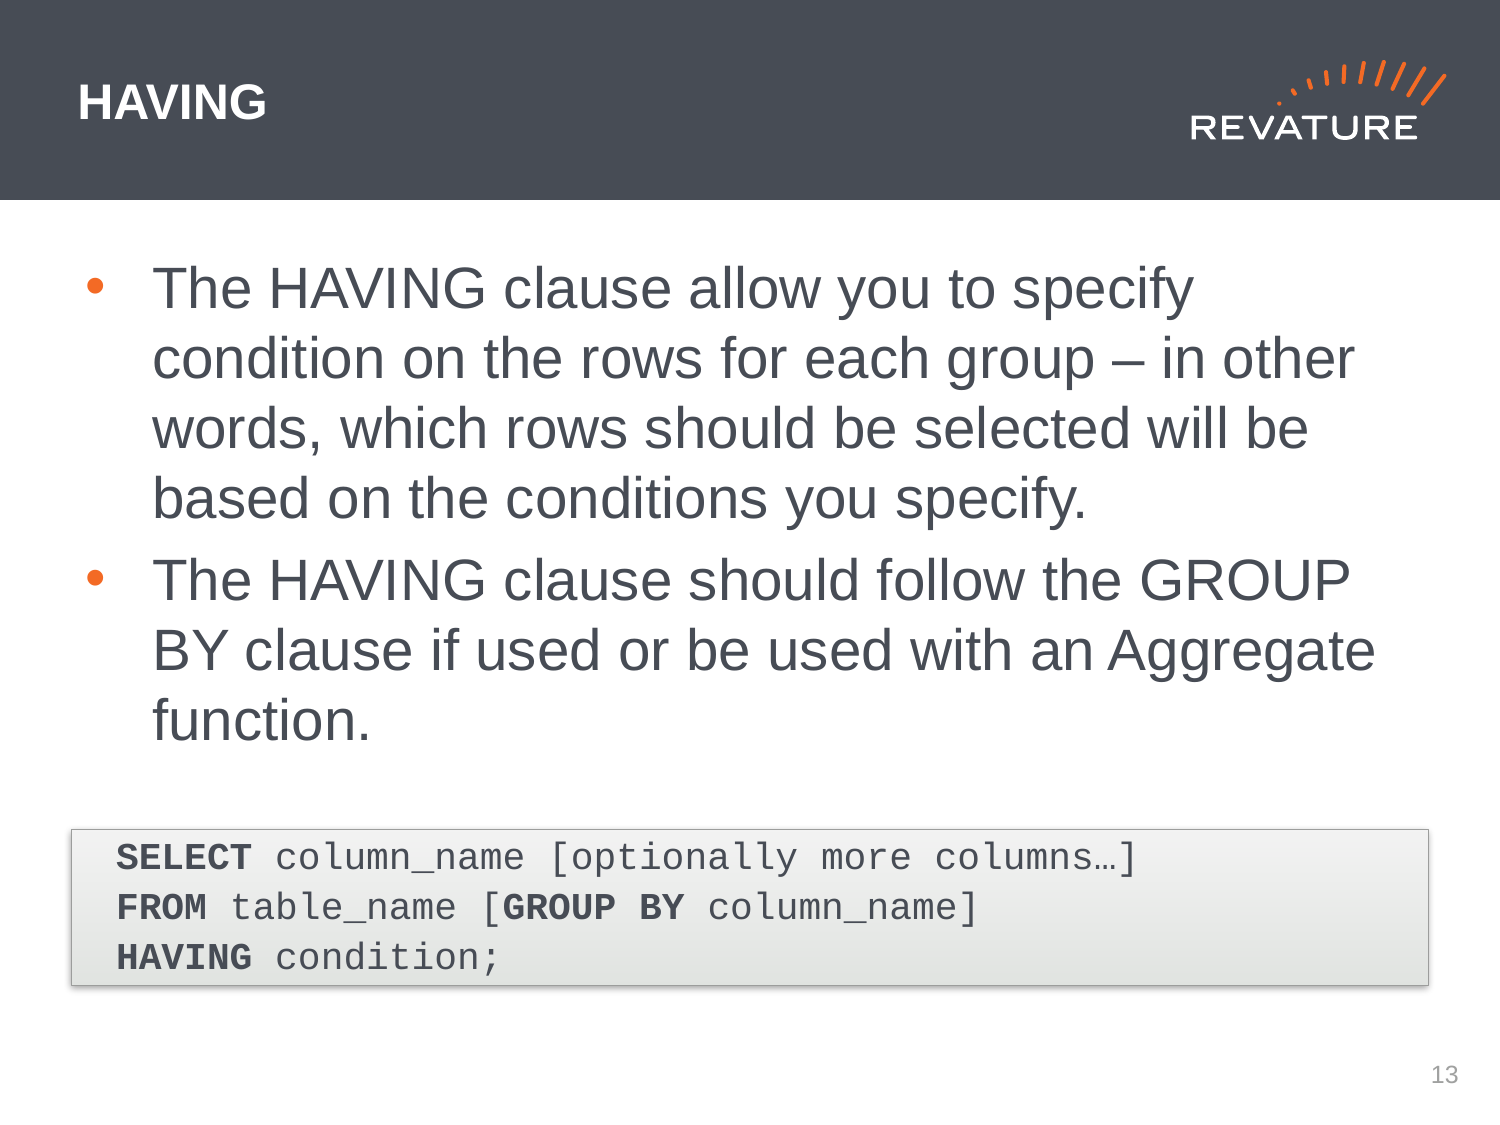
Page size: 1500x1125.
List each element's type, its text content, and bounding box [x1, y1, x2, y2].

list The HAVING clause allow you to specify condition on the rows for each group – in other words, which rows should be selected will be based on the conditions you specify. The HAVING clause should follow the GROUP BY clause if used or be used with an Aggregate function. [62, 243, 1438, 986]
text_box SELECT column_name [optionally more columns…] FROM table_name [GROUP BY column_name] HAVING condition; [71, 829, 1429, 986]
slide_number 12 [1332, 1043, 1474, 1104]
title HAVING [62, 0, 1084, 200]
